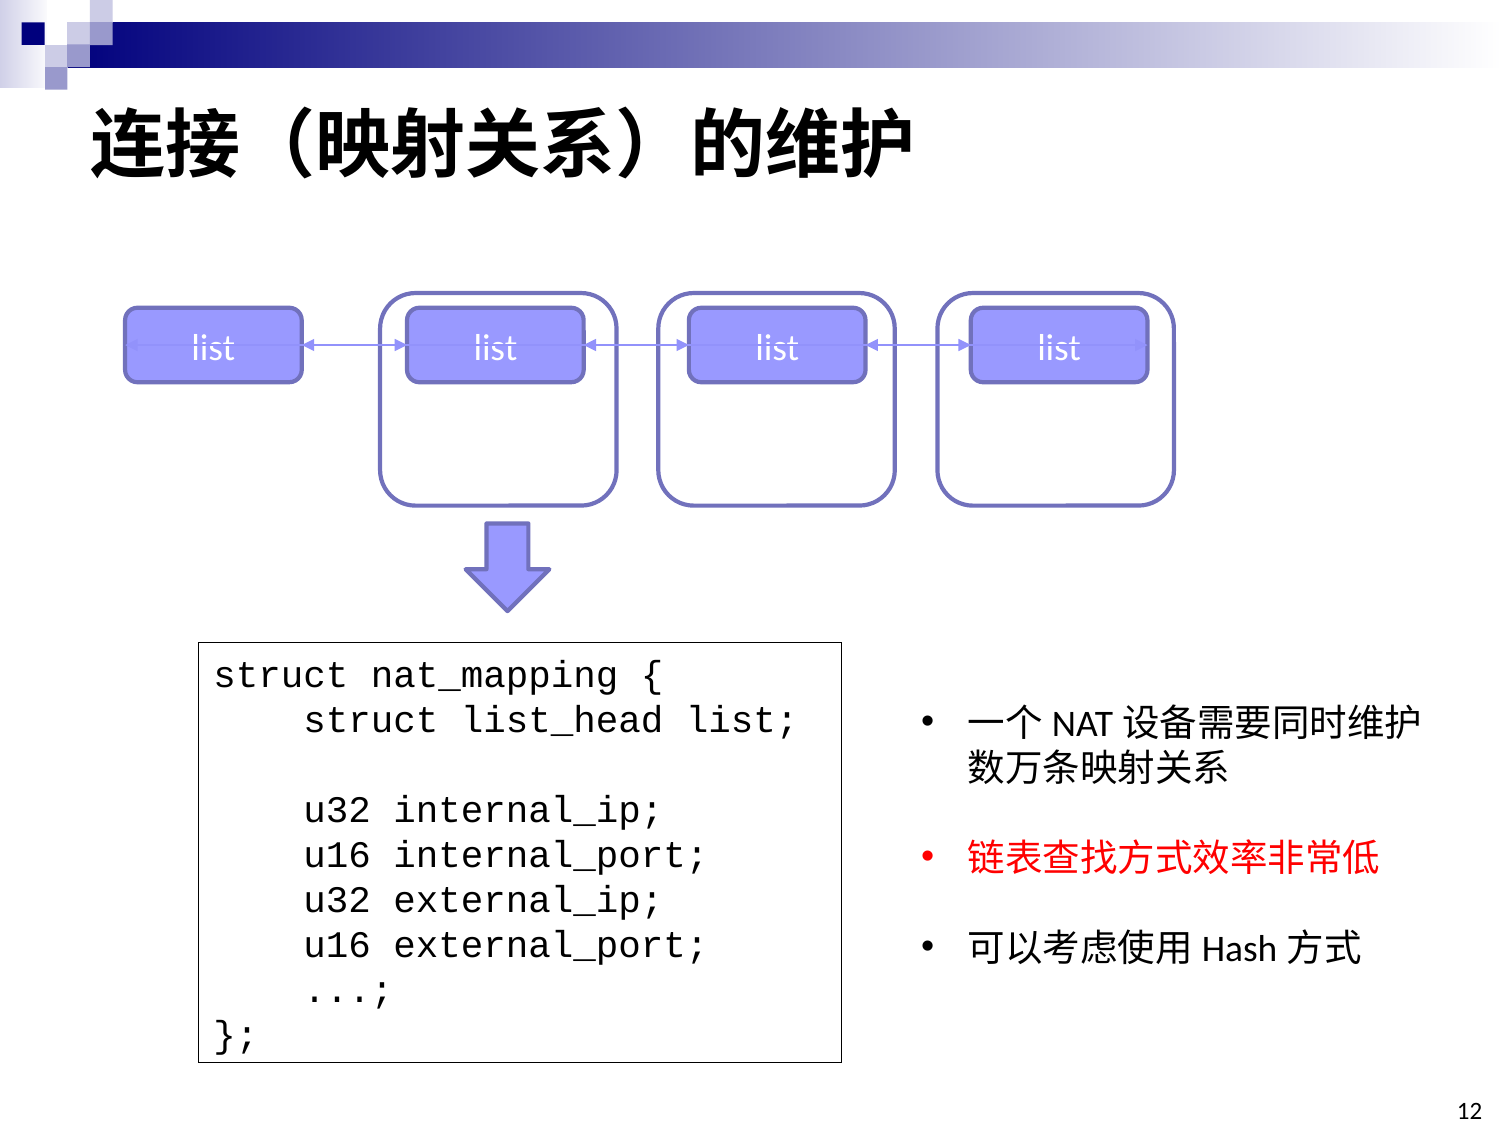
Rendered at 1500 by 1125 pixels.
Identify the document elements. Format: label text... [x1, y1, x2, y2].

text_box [124, 292, 1175, 506]
text_box 一个NAT设备需要同时维护数万条映射关系 链表查找方式效率非常低 可以考虑使用Hash方式 [906, 691, 1455, 976]
slide_number 12 [1448, 1100, 1483, 1125]
text_box [463, 521, 552, 614]
title 连接（映射关系）的维护 [75, 75, 1425, 209]
text_box struct nat_mapping { struct list_head list; u32 internal_ip; u16 internal_port; u32 external_ip; u16 external_port; ...; }; [198, 642, 842, 1063]
